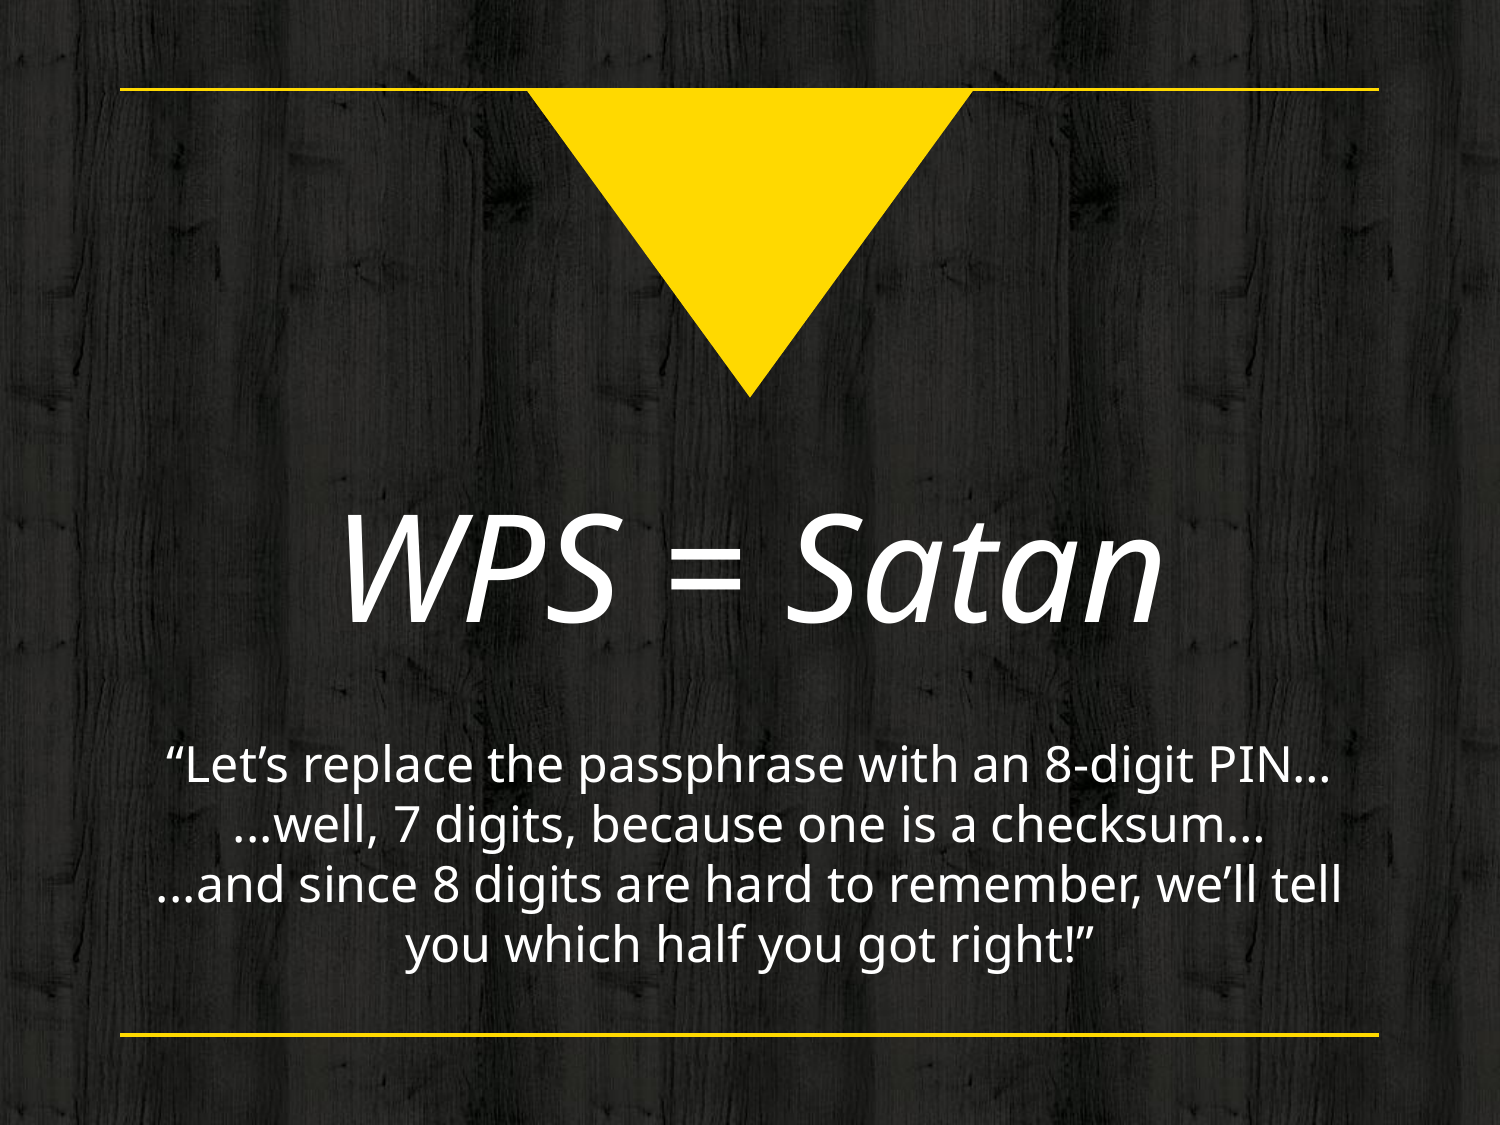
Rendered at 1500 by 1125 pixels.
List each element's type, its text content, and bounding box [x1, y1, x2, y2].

title WPS = Satan [126, 461, 1373, 664]
picture [0, 0, 1500, 1125]
subtitle “Let’s replace the passphrase with an 8-digit PIN… ...well, 7 digits, because one is a checksum… ...and since 8 digits are hard to remember, we’ll tell you which half you got right!” [126, 816, 1373, 988]
text_box [526, 90, 974, 398]
